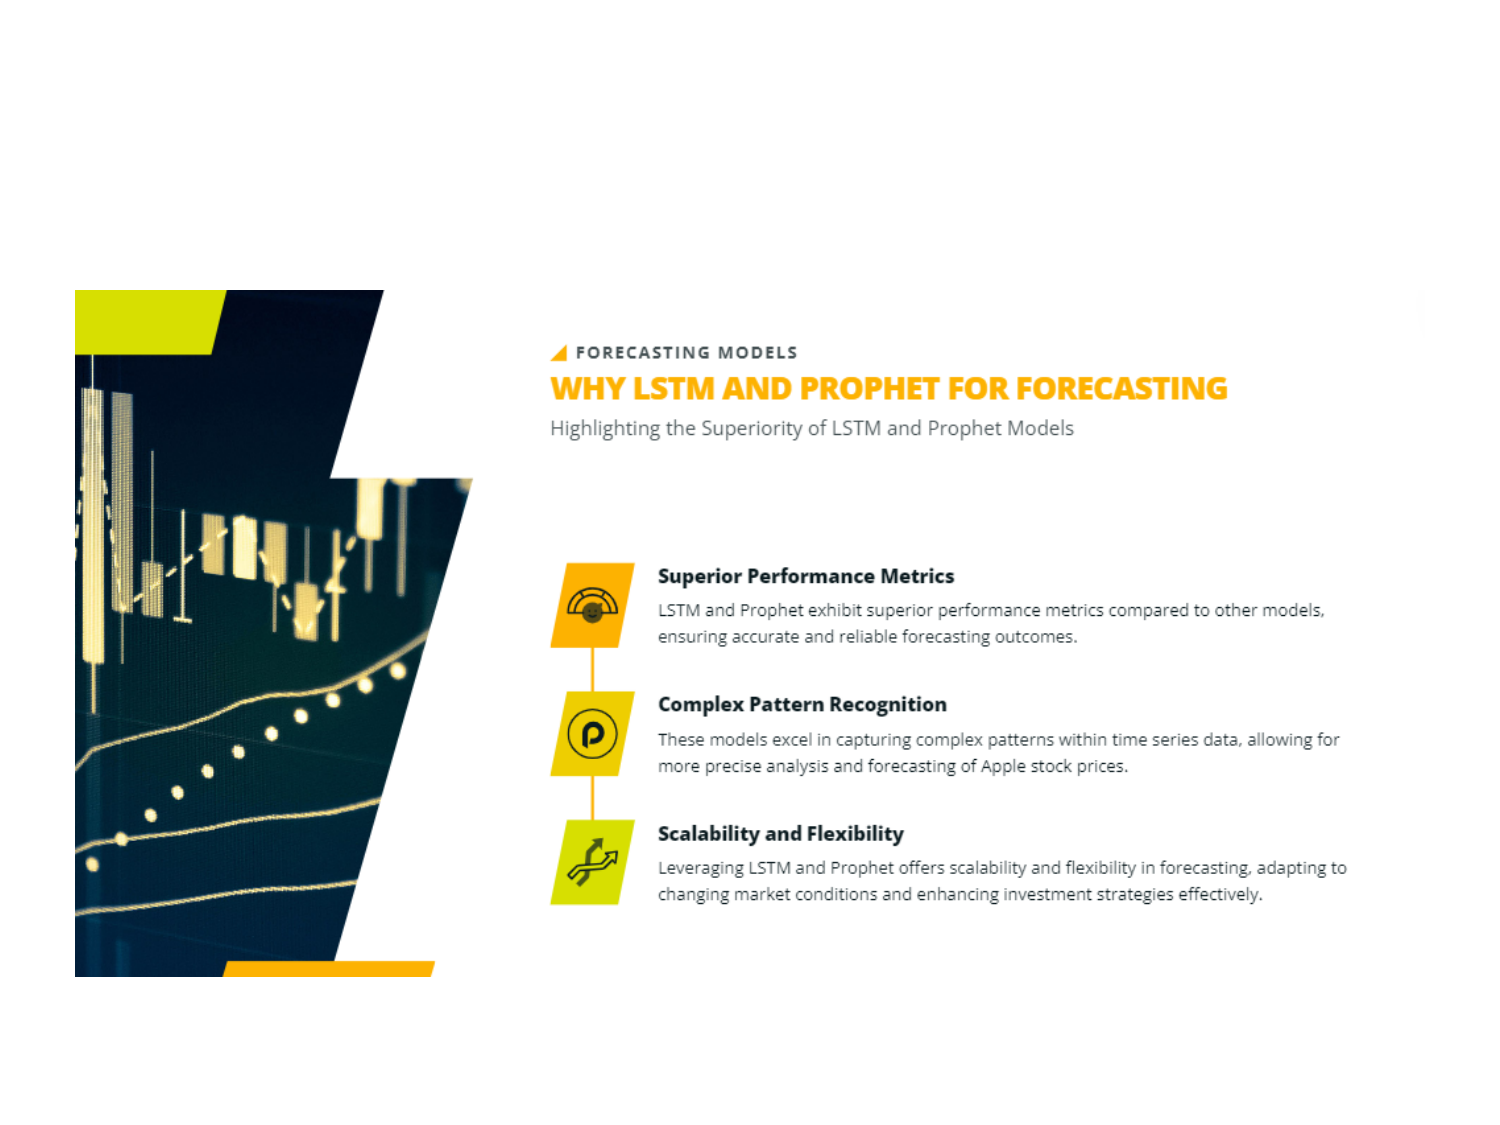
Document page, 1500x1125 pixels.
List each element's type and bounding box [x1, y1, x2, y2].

list [74, 290, 1426, 977]
